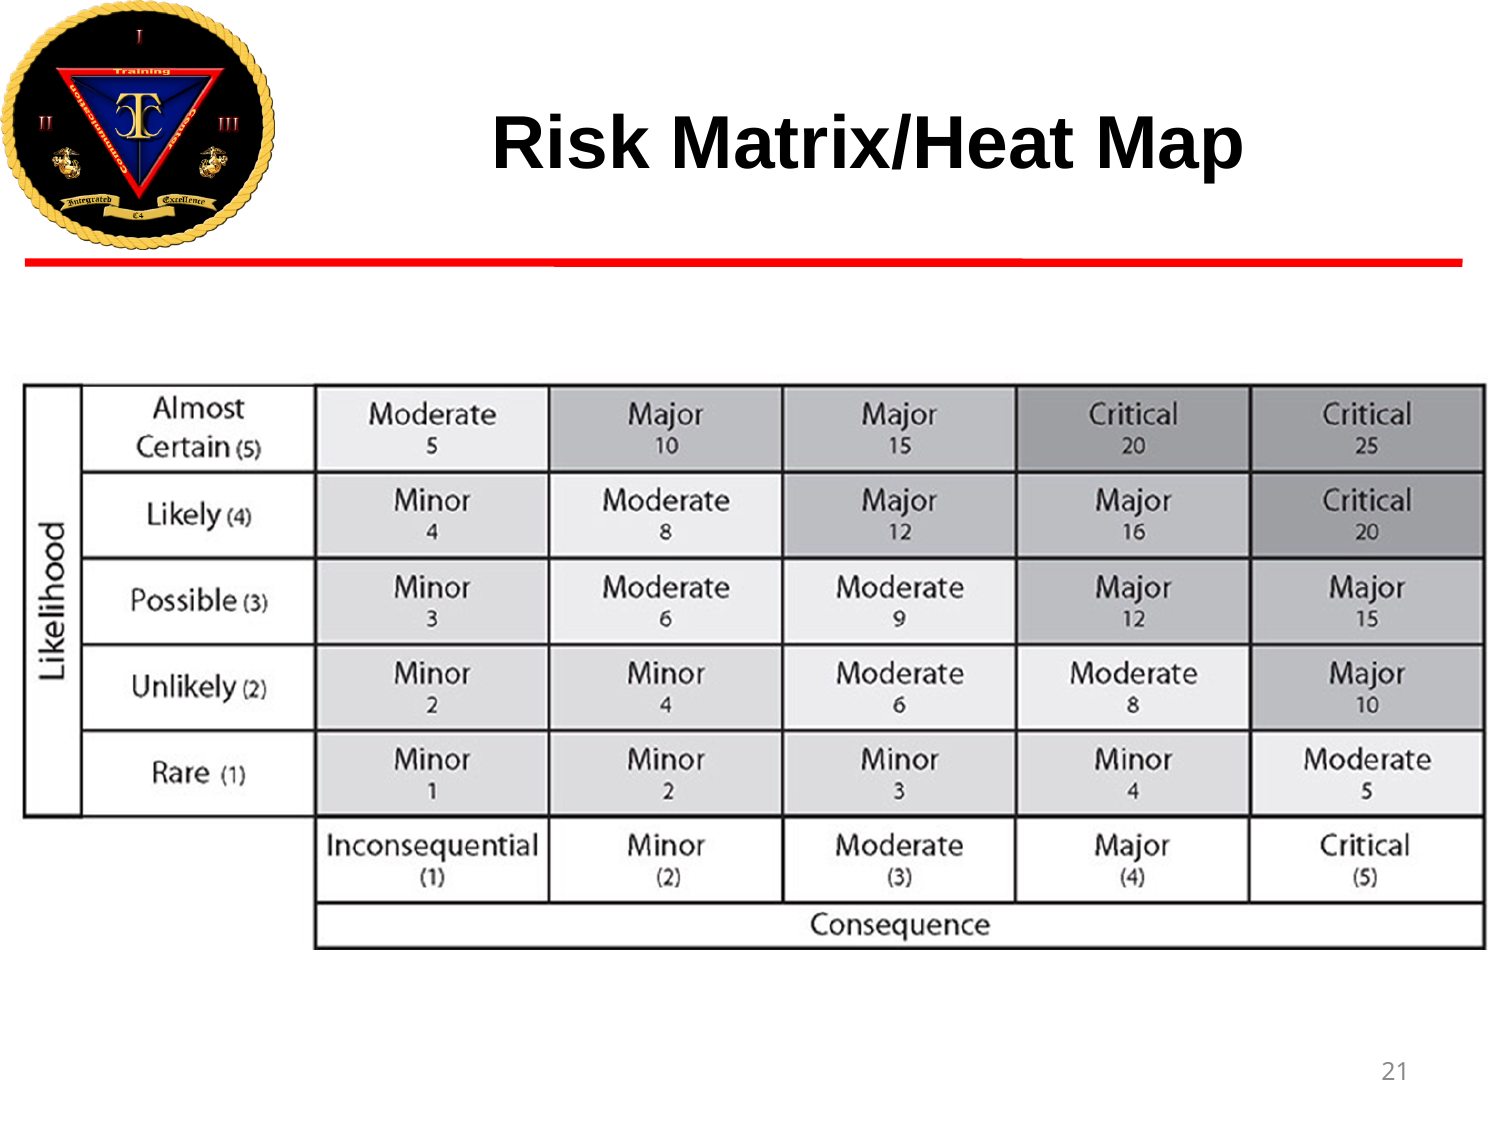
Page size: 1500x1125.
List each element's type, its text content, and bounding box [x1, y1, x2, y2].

title Risk Matrix/Heat Map [274, 44, 1463, 233]
picture [0, 0, 275, 250]
picture [12, 374, 1488, 951]
slide_number 21 [1074, 1042, 1425, 1103]
